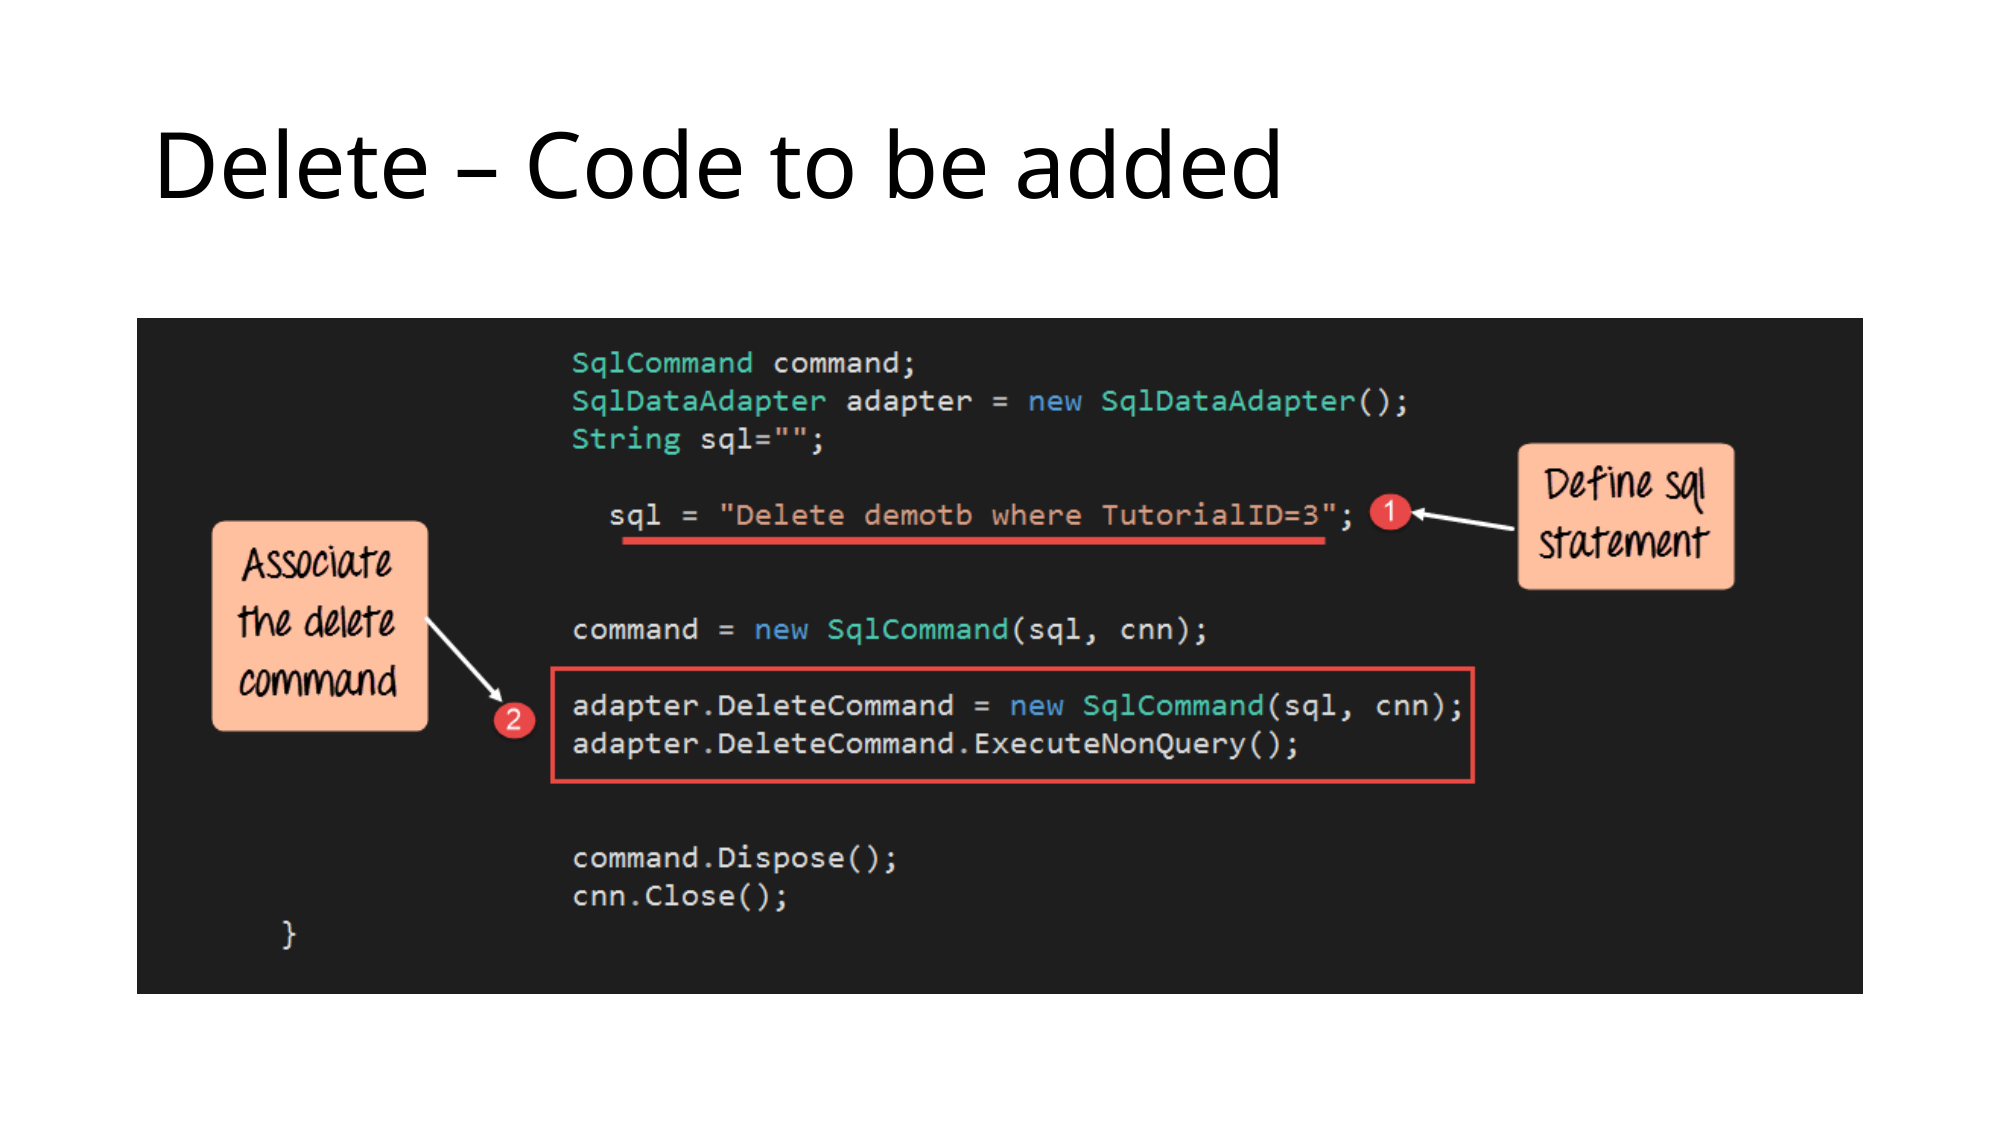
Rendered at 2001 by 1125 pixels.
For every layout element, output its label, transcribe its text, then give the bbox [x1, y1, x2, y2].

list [137, 318, 1863, 994]
title Delete – Code to be added [137, 59, 1863, 278]
